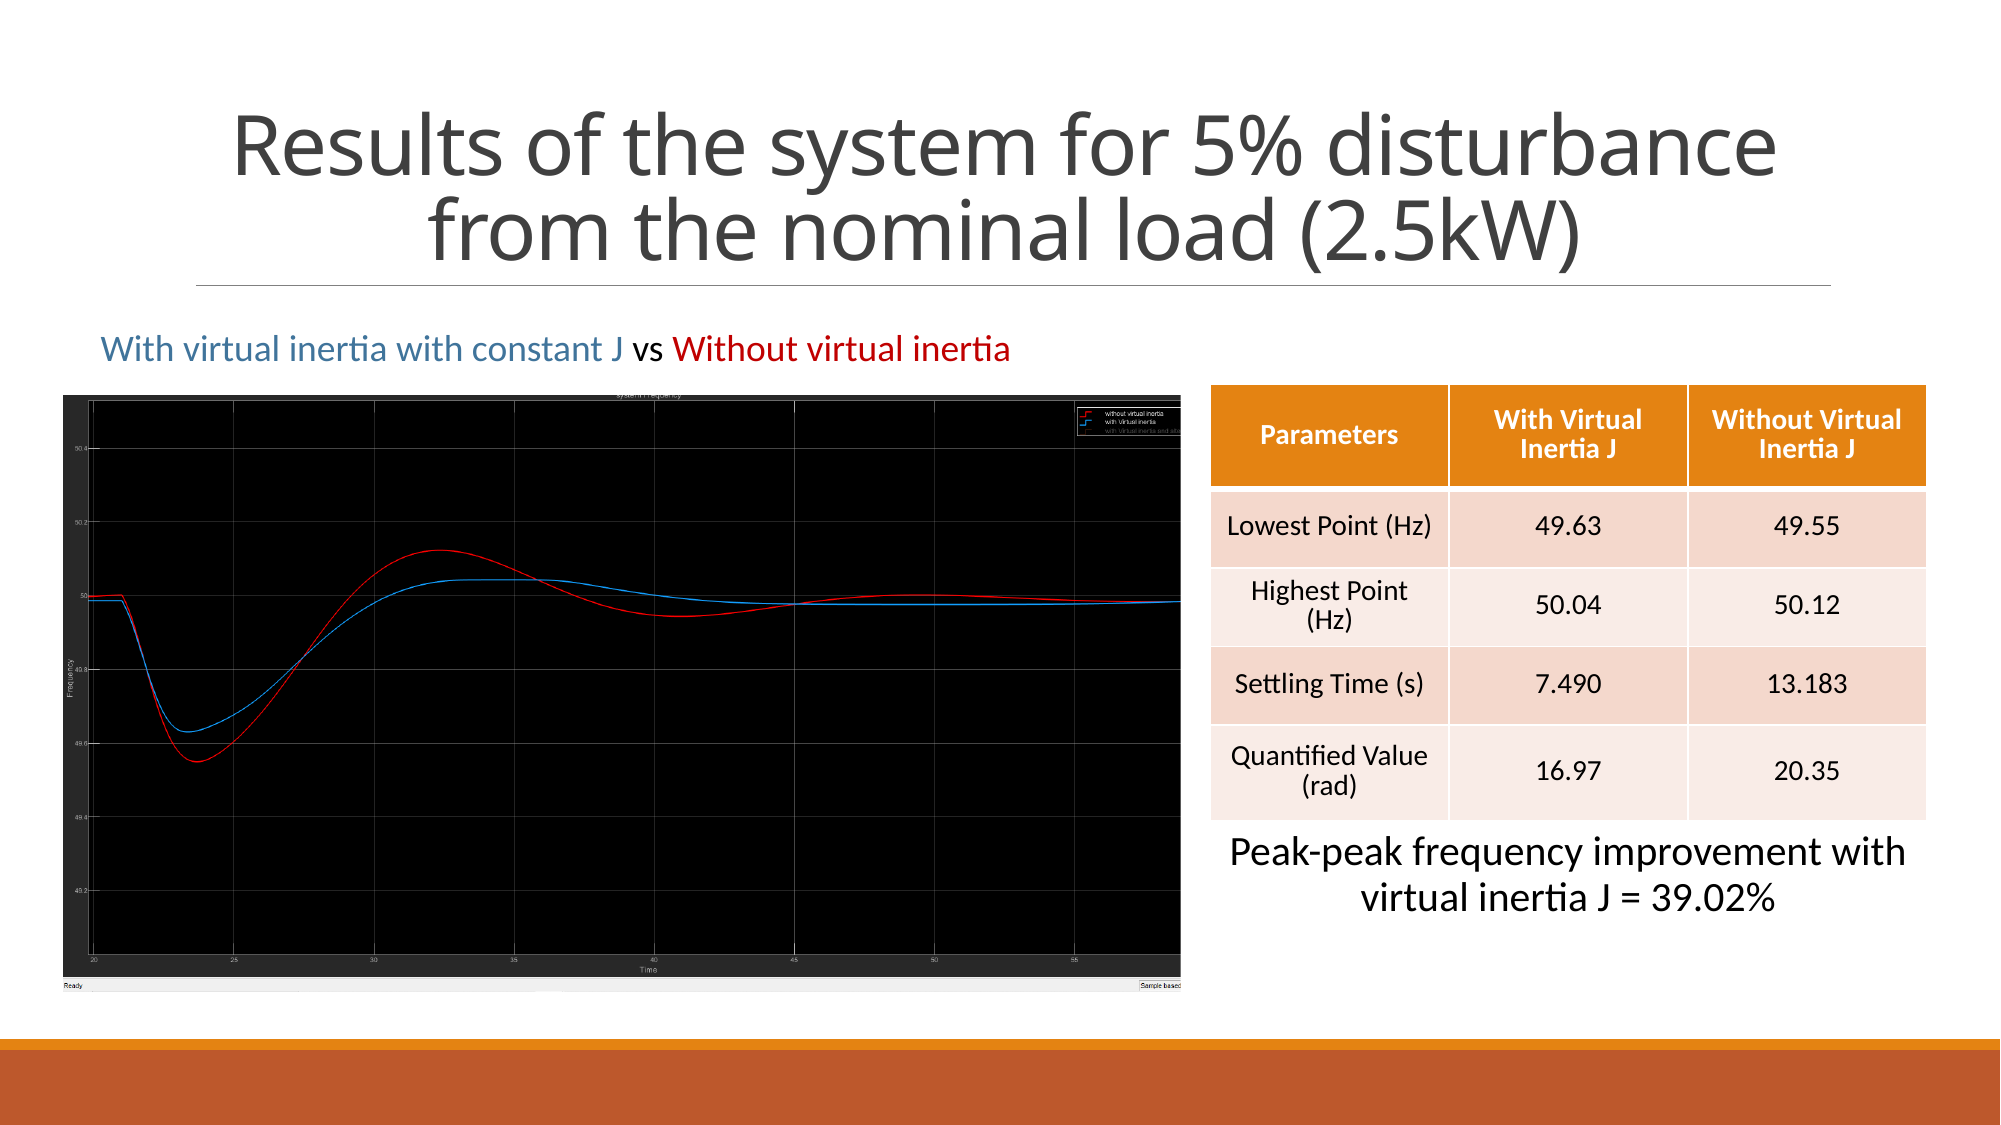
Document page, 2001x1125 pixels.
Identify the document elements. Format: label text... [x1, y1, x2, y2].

text_box With virtual inertia with constant J vs Without virtual inertia [85, 316, 1035, 377]
table_cell Lowest Point (Hz) [1211, 492, 1448, 567]
table_header Without Virtual Inertia J [1689, 385, 1926, 486]
table_cell 49.63 [1450, 492, 1687, 567]
table_header With Virtual Inertia J [1450, 385, 1687, 486]
table_cell Settling Time (s) [1211, 647, 1448, 724]
table_cell Quantified Value (rad) [1211, 726, 1448, 820]
table_cell 49.55 [1689, 492, 1926, 567]
table_cell 16.97 [1450, 726, 1687, 820]
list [62, 394, 1181, 992]
table_cell 50.12 [1689, 569, 1926, 646]
table_cell Highest Point (Hz) [1211, 569, 1448, 646]
table_cell 13.183 [1689, 647, 1926, 724]
table_cell 50.04 [1450, 569, 1687, 646]
table_header Parameters [1211, 385, 1448, 486]
table_cell 20.35 [1689, 726, 1926, 820]
title Results of the system for 5% disturbance from the nominal load (2.5kW) [180, 47, 1830, 285]
table_cell 7.490 [1450, 647, 1687, 724]
list Peak-peak frequency improvement with virtual inertia J = 39.02% [1200, 302, 1937, 1037]
